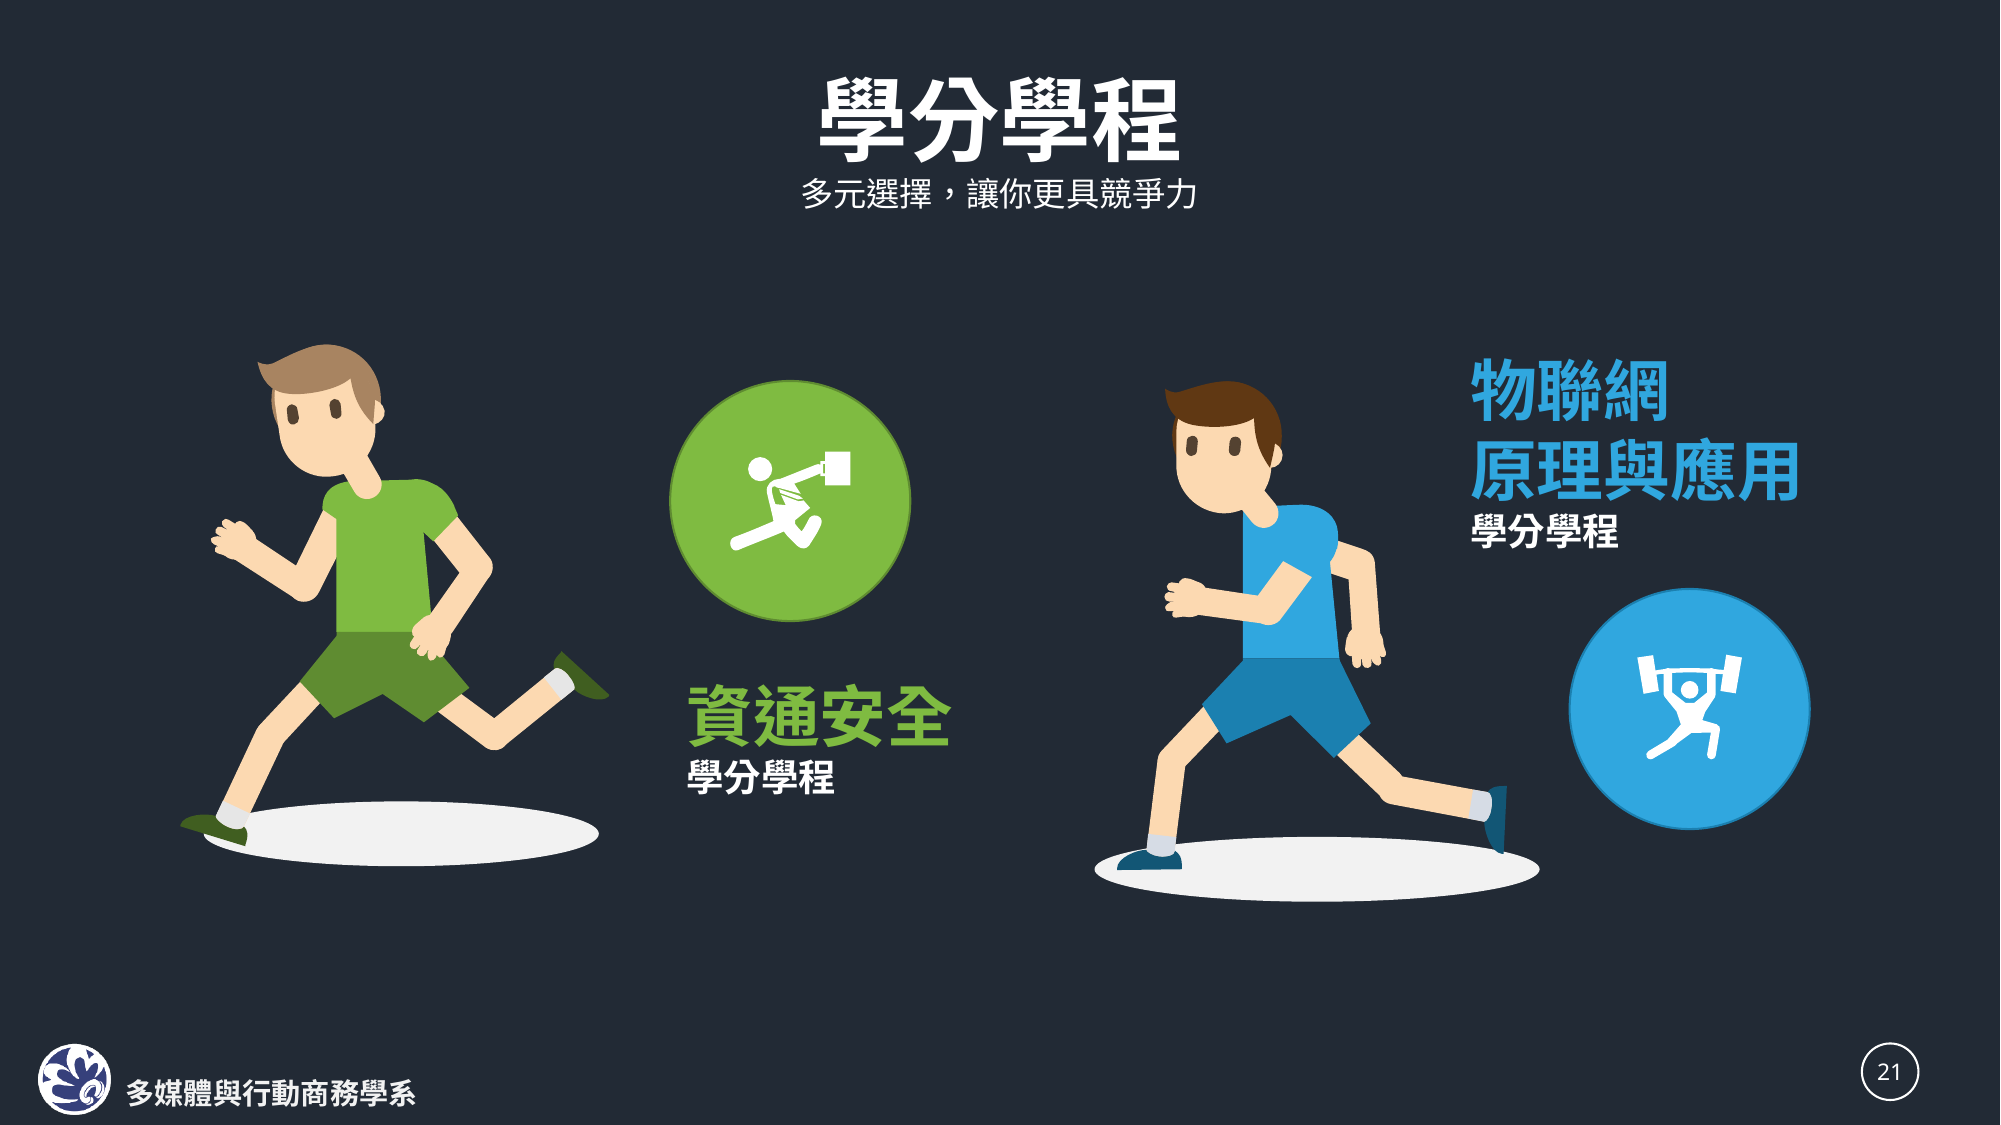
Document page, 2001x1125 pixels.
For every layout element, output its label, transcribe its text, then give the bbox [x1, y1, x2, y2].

picture [37, 1043, 111, 1115]
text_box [670, 380, 911, 622]
text_box 多元選擇，讓你更具競爭力 [785, 165, 1215, 220]
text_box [1569, 588, 1810, 830]
text_box 資通安全 學分學程 [671, 666, 969, 807]
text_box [1117, 380, 1507, 870]
text_box [220, 847, 582, 867]
text_box 物聯網 原理與應用 學分學程 [1455, 341, 1820, 561]
text_box 學分學程 [801, 55, 1199, 165]
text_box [180, 341, 610, 847]
text_box [1094, 852, 1540, 902]
